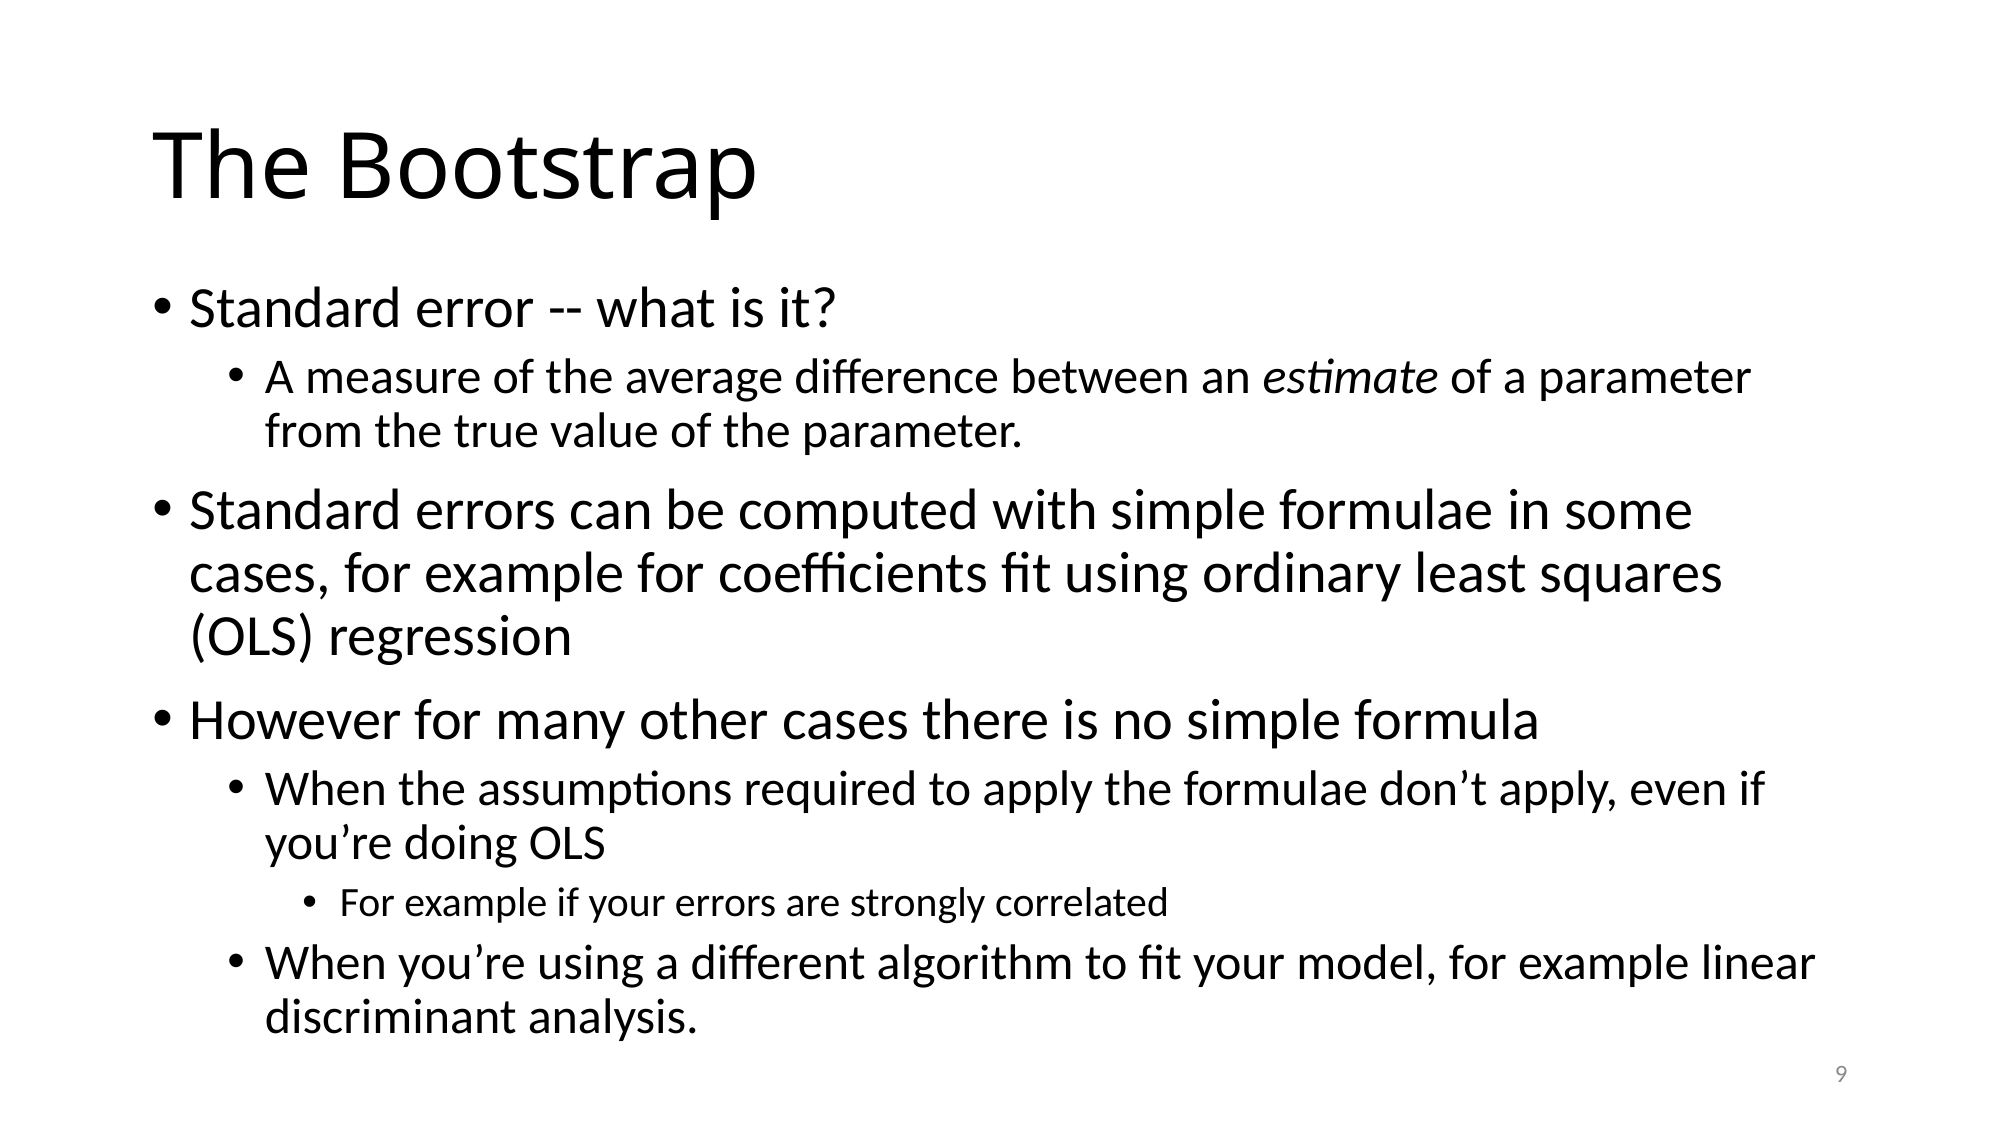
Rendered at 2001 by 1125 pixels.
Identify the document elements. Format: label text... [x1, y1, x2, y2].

list Standard error -- what is it? A measure of the average difference between an estimate of a parameter from the true value of the parameter. Standard errors can be computed with simple formulae in some cases, for example for coefficients fit using ordinary least squares (OLS) regression However for many other cases there is no simple formula When the assumptions required to apply the formulae don’t apply, even if you’re doing OLS For example if your errors are strongly correlated When you’re using a different algorithm to fit your model, for example linear discriminant analysis. [137, 269, 1863, 1073]
slide_number 9 [1412, 1042, 1863, 1103]
title The Bootstrap [137, 59, 1863, 269]
